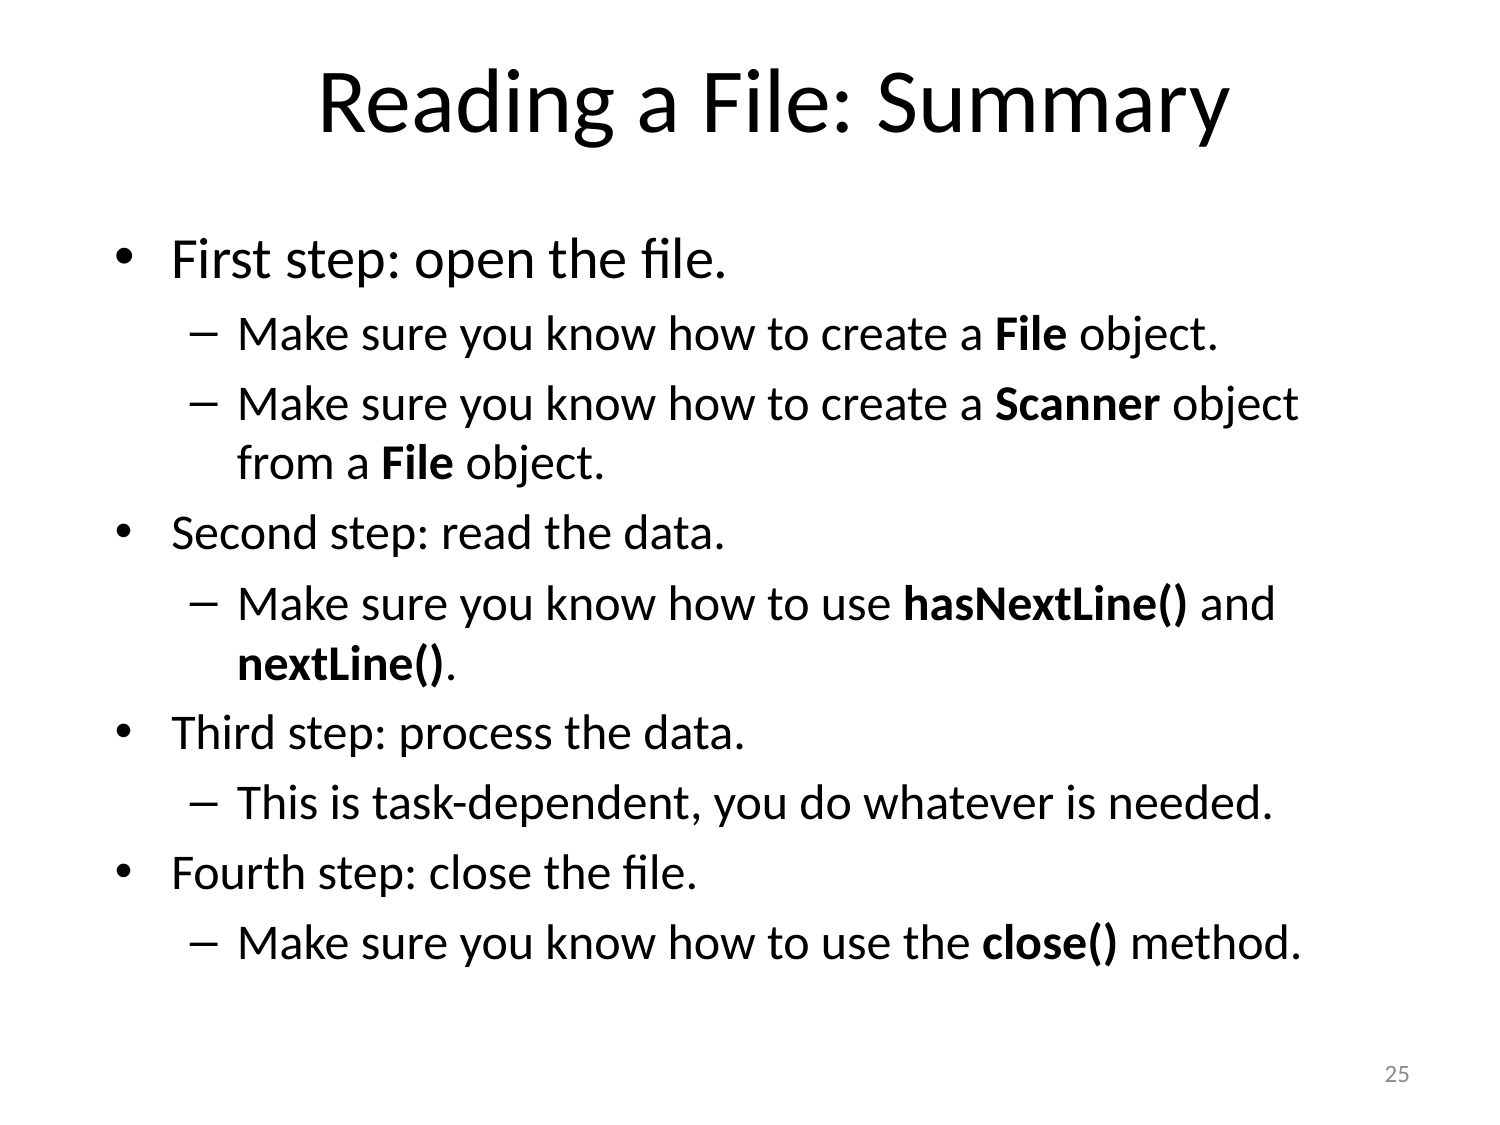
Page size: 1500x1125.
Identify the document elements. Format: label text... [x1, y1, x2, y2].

text_box First step: open the file. Make sure you know how to create a File object. Make sure you know how to create a Scanner object from a File object. Second step: read the data. Make sure you know how to use hasNextLine() and nextLine(). Third step: process the data. This is task-dependent, you do whatever is needed. Fourth step: close the file. Make sure you know how to use the close() method. [99, 212, 1375, 935]
title Reading a File: Summary [212, 24, 1338, 168]
slide_number 25 [1074, 1042, 1425, 1103]
